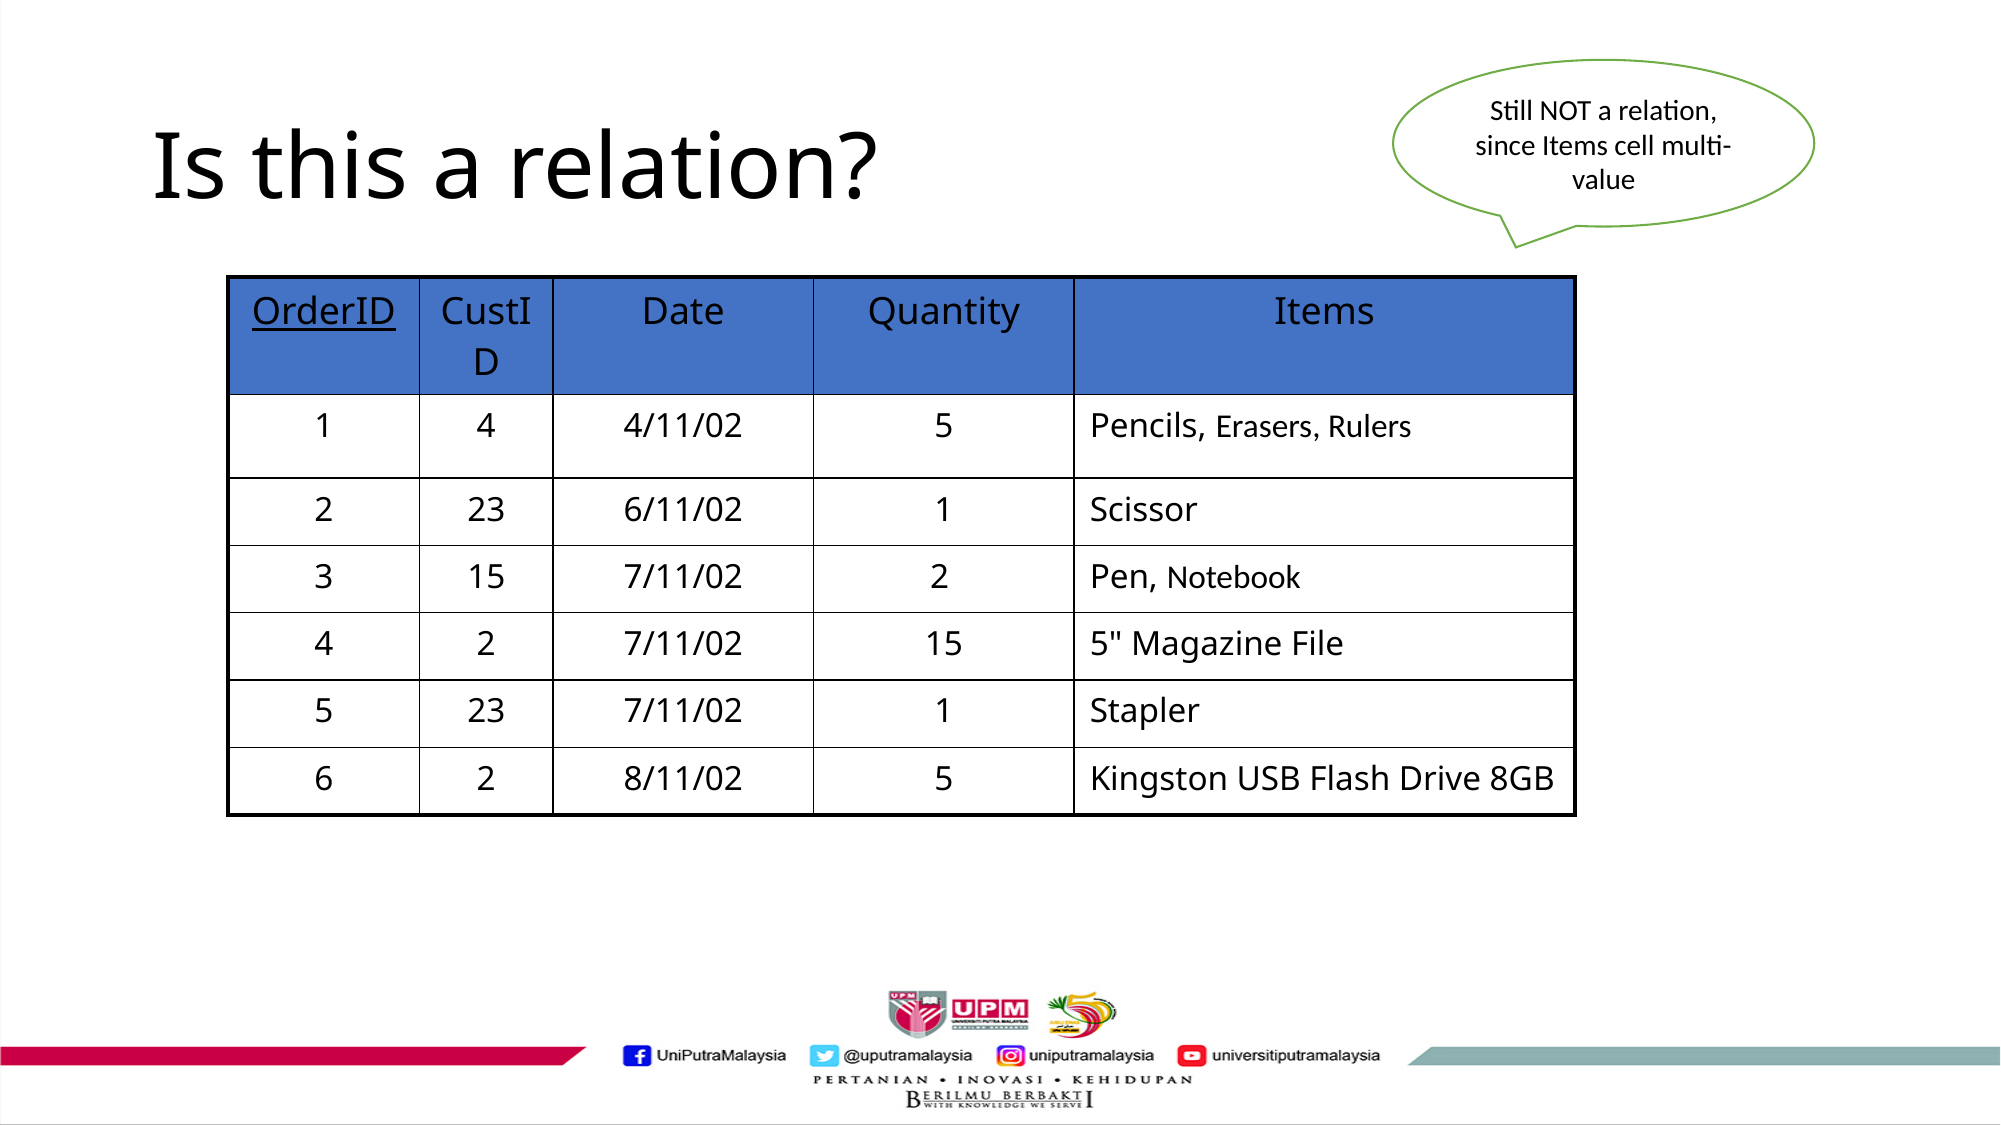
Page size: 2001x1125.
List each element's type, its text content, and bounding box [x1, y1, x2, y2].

table_cell 2 [420, 613, 552, 679]
table_cell 1 [230, 395, 419, 477]
table_cell Pen, Notebook [1075, 546, 1573, 612]
table_cell 15 [420, 546, 552, 612]
table_cell 2 [230, 479, 419, 545]
table_cell 1 [814, 681, 1073, 747]
table_cell 5 [230, 681, 419, 747]
table_cell 3 [230, 546, 419, 612]
table_cell 4/11/02 [554, 395, 813, 477]
table_cell 5 [814, 395, 1073, 477]
table_cell 8/11/02 [554, 748, 813, 813]
table_cell 7/11/02 [554, 546, 813, 612]
table_cell 2 [814, 546, 1073, 612]
title Is this a relation? [137, 59, 1863, 278]
table_header Quantity [814, 279, 1073, 394]
table_cell Scissor [1075, 479, 1573, 545]
table_cell 5" Magazine File [1075, 613, 1573, 679]
table_cell 6/11/02 [554, 479, 813, 545]
table_cell 15 [814, 613, 1073, 679]
table_cell 7/11/02 [554, 613, 813, 679]
table_header Date [554, 279, 813, 394]
table_cell 7/11/02 [554, 681, 813, 747]
table_header CustID [420, 279, 552, 394]
table_cell Kingston USB Flash Drive 8GB [1075, 748, 1573, 813]
table_cell 4 [230, 613, 419, 679]
table_cell 1 [814, 479, 1073, 545]
table_cell Stapler [1075, 681, 1573, 747]
table_cell Pencils, Erasers, Rulers [1075, 395, 1573, 477]
table_cell 23 [420, 681, 552, 747]
table_header Items [1075, 279, 1573, 394]
table_cell 5 [814, 748, 1073, 813]
picture [0, 0, 2001, 1125]
text_box Still NOT a relation, since Items cell multi- value [1392, 58, 1816, 249]
table_cell 2 [420, 748, 552, 813]
table_header OrderID [230, 279, 419, 394]
table_cell 6 [230, 748, 419, 813]
table_cell 4 [420, 395, 552, 477]
table_cell 23 [420, 479, 552, 545]
